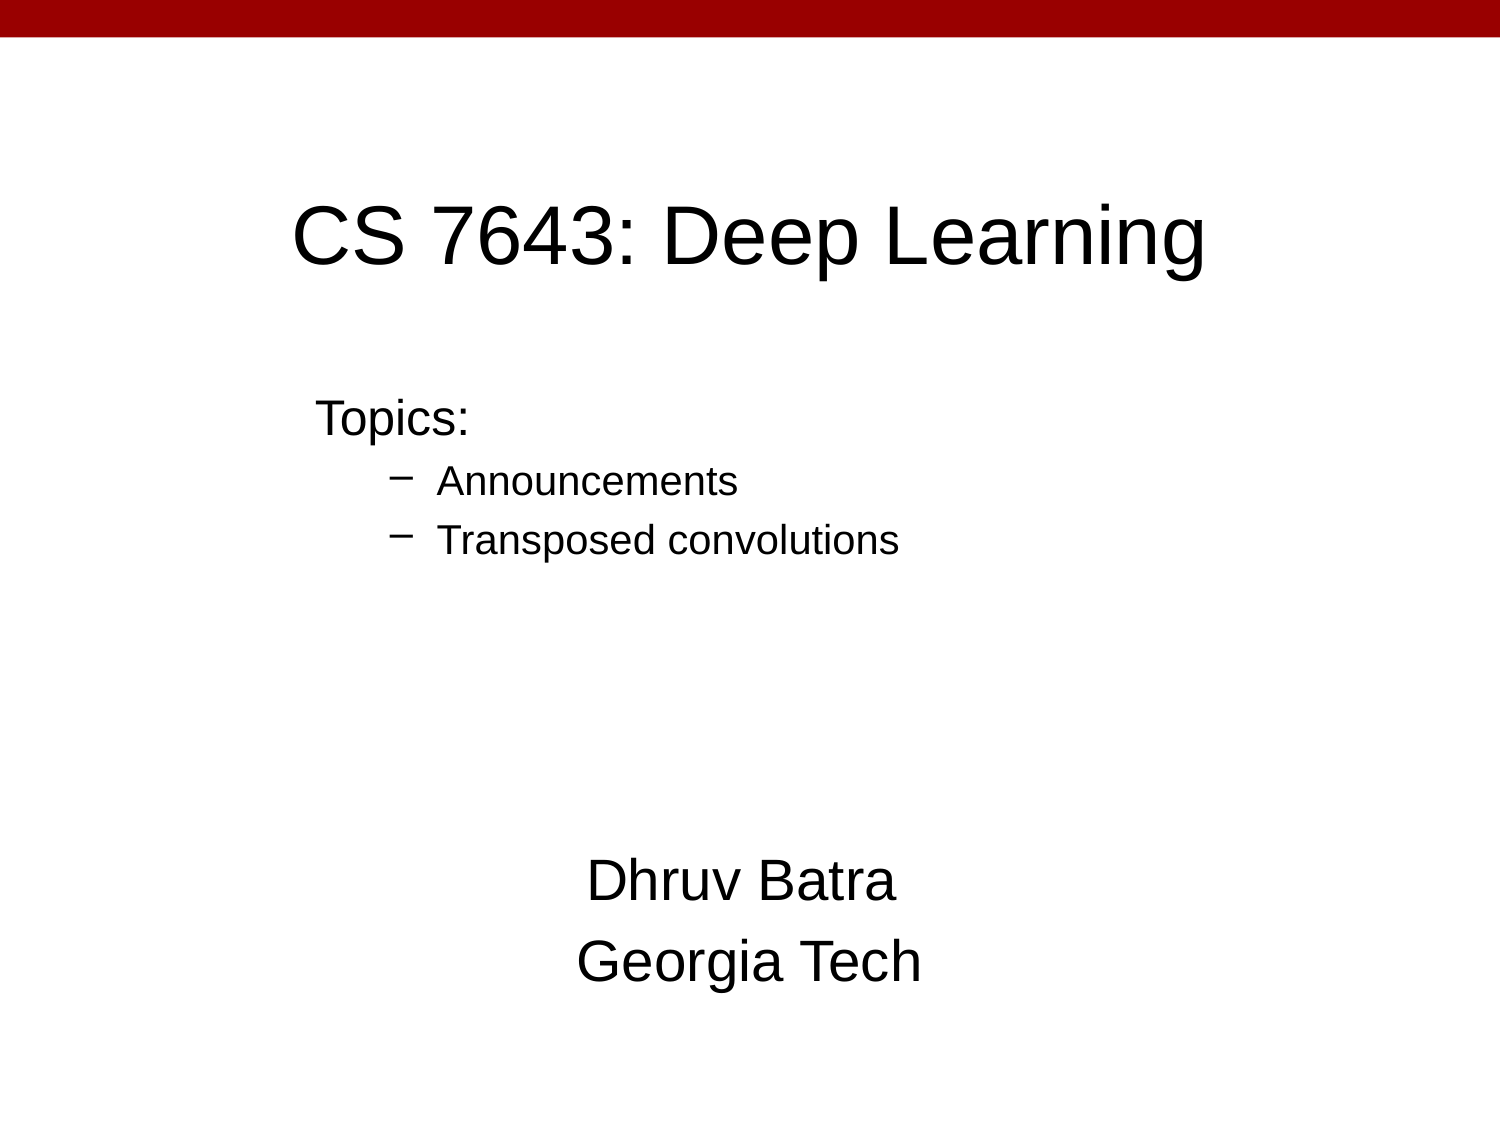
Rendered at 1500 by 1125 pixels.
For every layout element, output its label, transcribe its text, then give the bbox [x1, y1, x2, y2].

text_box Topics: Announcements Transposed convolutions [299, 378, 1438, 570]
title CS 7643: Deep Learning [112, 137, 1388, 326]
subtitle Dhruv Batra Georgia Tech [0, 762, 1500, 1051]
